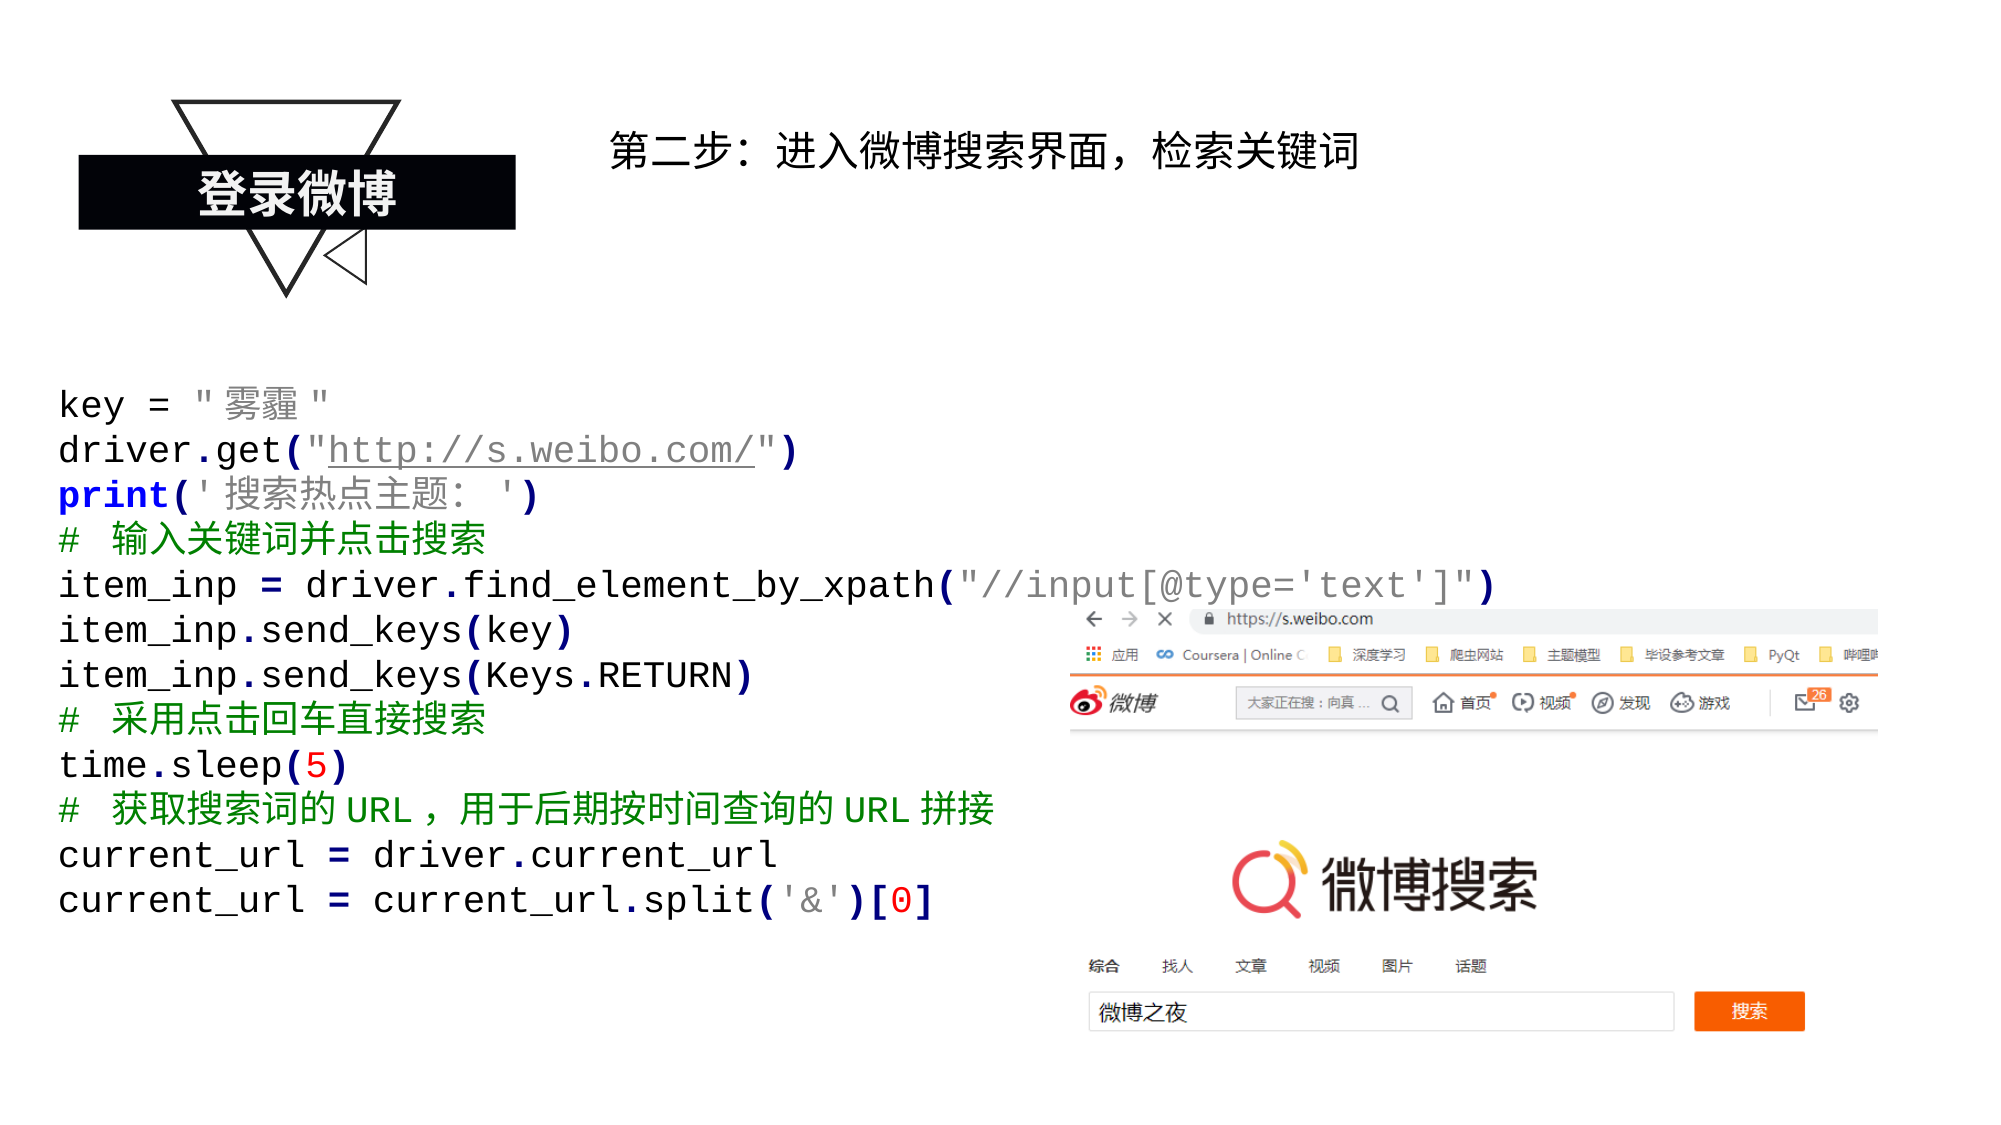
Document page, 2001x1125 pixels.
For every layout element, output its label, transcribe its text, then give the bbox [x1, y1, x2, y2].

text_box [172, 100, 400, 154]
text_box [247, 230, 325, 297]
text_box 第二步：进入微博搜索界面，检索关键词 [510, 117, 1822, 183]
text_box [322, 230, 367, 286]
text_box key = "雾霾" driver.get("http://s.weibo.com/") print('搜索热点主题：') # 输入关键词并点击搜索 item_inp = driver.find_element_by_xpath("//input[@type='text']") item_inp.send_keys(key) item_inp.send_keys(Keys.RETURN) # 采用点击回车直接搜索 time.sleep(5) # 获取搜索词的URL，用于后期按时间查询的URL拼接 current_url = driver.current_url current_url = current_url.split('&')[0] [43, 372, 1544, 928]
text_box 登录微博 [78, 154, 516, 230]
picture [1070, 609, 1878, 1059]
